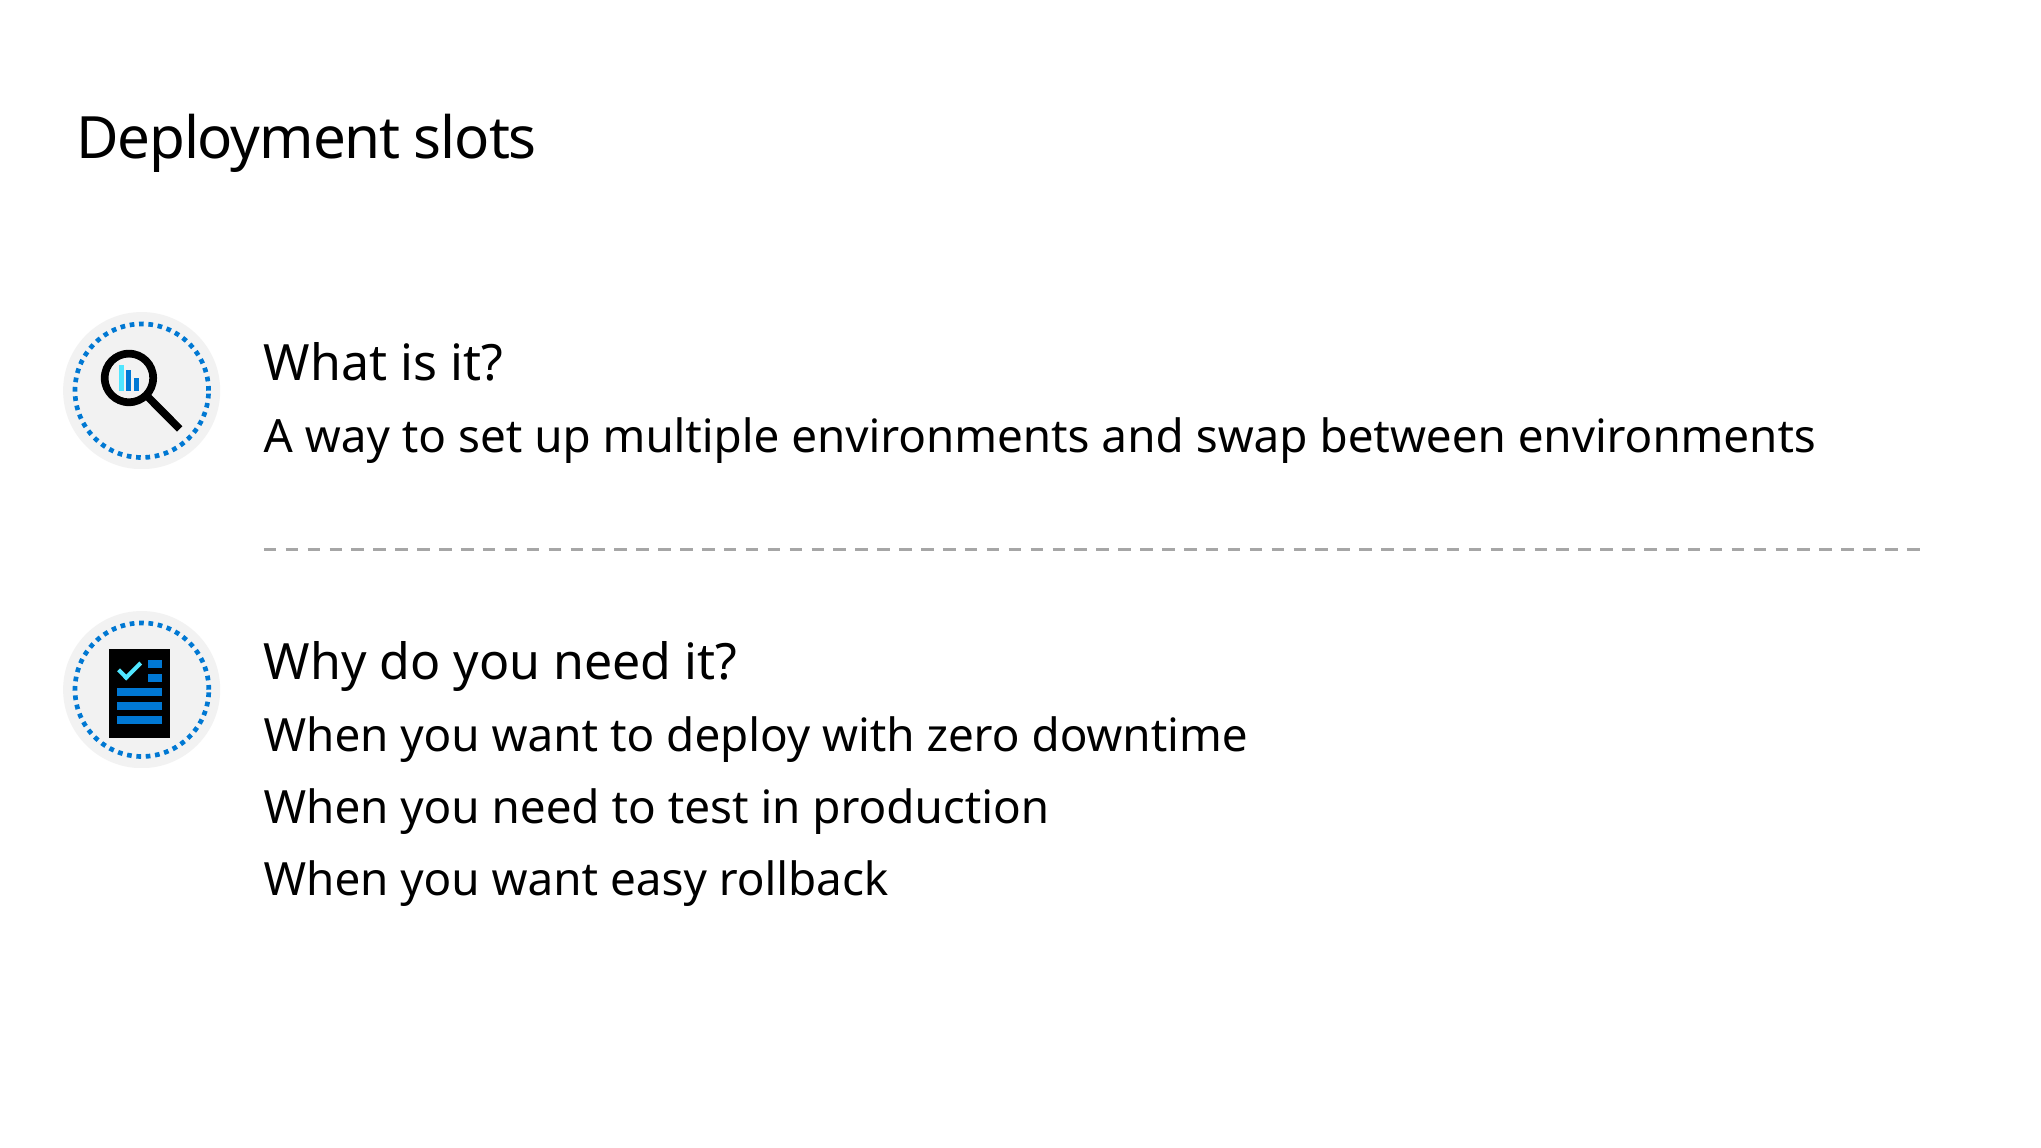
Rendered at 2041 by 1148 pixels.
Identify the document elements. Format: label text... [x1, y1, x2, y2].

title Deployment slots [76, 103, 1969, 172]
text_box What is it? A way to set up multiple environments and swap between environments [263, 330, 1900, 463]
text_box Why do you need it? When you want to deploy with zero downtime When you need to test in production When you want easy rollback [263, 629, 1900, 905]
picture [62, 311, 221, 470]
picture [62, 610, 221, 769]
